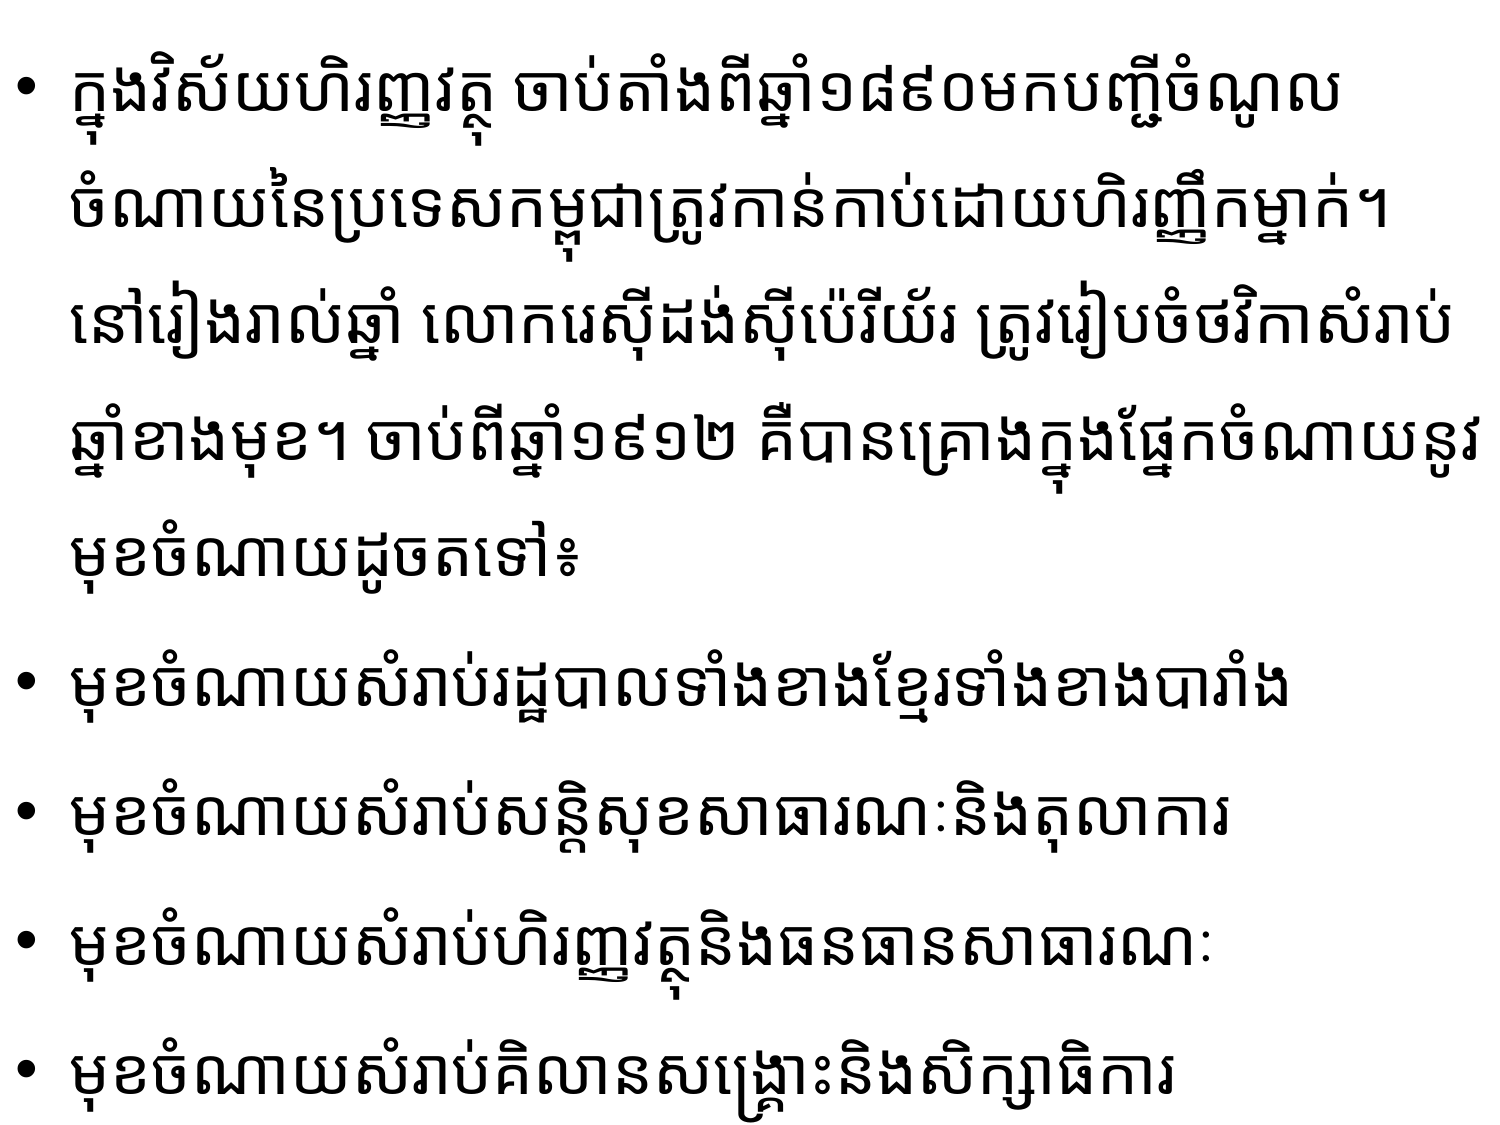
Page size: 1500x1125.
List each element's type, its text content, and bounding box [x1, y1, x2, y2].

list ក្នុងវិស័យហិរញ្ញវត្ថុ ចាប់តាំងពីឆ្នាំ១៨៩០មក​បញ្ជីចំណូលចំណាយនៃប្រទេសកម្ពុជាត្រូវកាន់កាប់ដោយ​ហិរញ្ញឹក​ម្នាក់។ នៅរៀងរាល់ឆ្នាំ លោករេស៊ីដង់ស៊ីប៉េរីយ័រ ត្រូវរៀបចំថវិកាសំរាប់ឆ្នាំខាងមុខ។ ចាប់ពីឆ្នាំ១៩១២ គឺបានគ្រោងក្នុងផ្នែក​ចំណាយនូវមុខចំណាយដូចតទៅ៖ មុខចំណាយសំរាប់រដ្ឋបាលទាំងខាងខ្មែរទាំងខាងបារាំង មុខចំណាយសំរាប់សន្តិសុខសាធារណៈនិងតុលាការ មុខចំណាយសំរាប់ហិរញ្ញវត្ថុនិងធនធានសាធារណៈ មុខចំណាយសំរាប់គិលានសង្រ្គោះនិងសិក្សាធិការ [0, 0, 1500, 1125]
